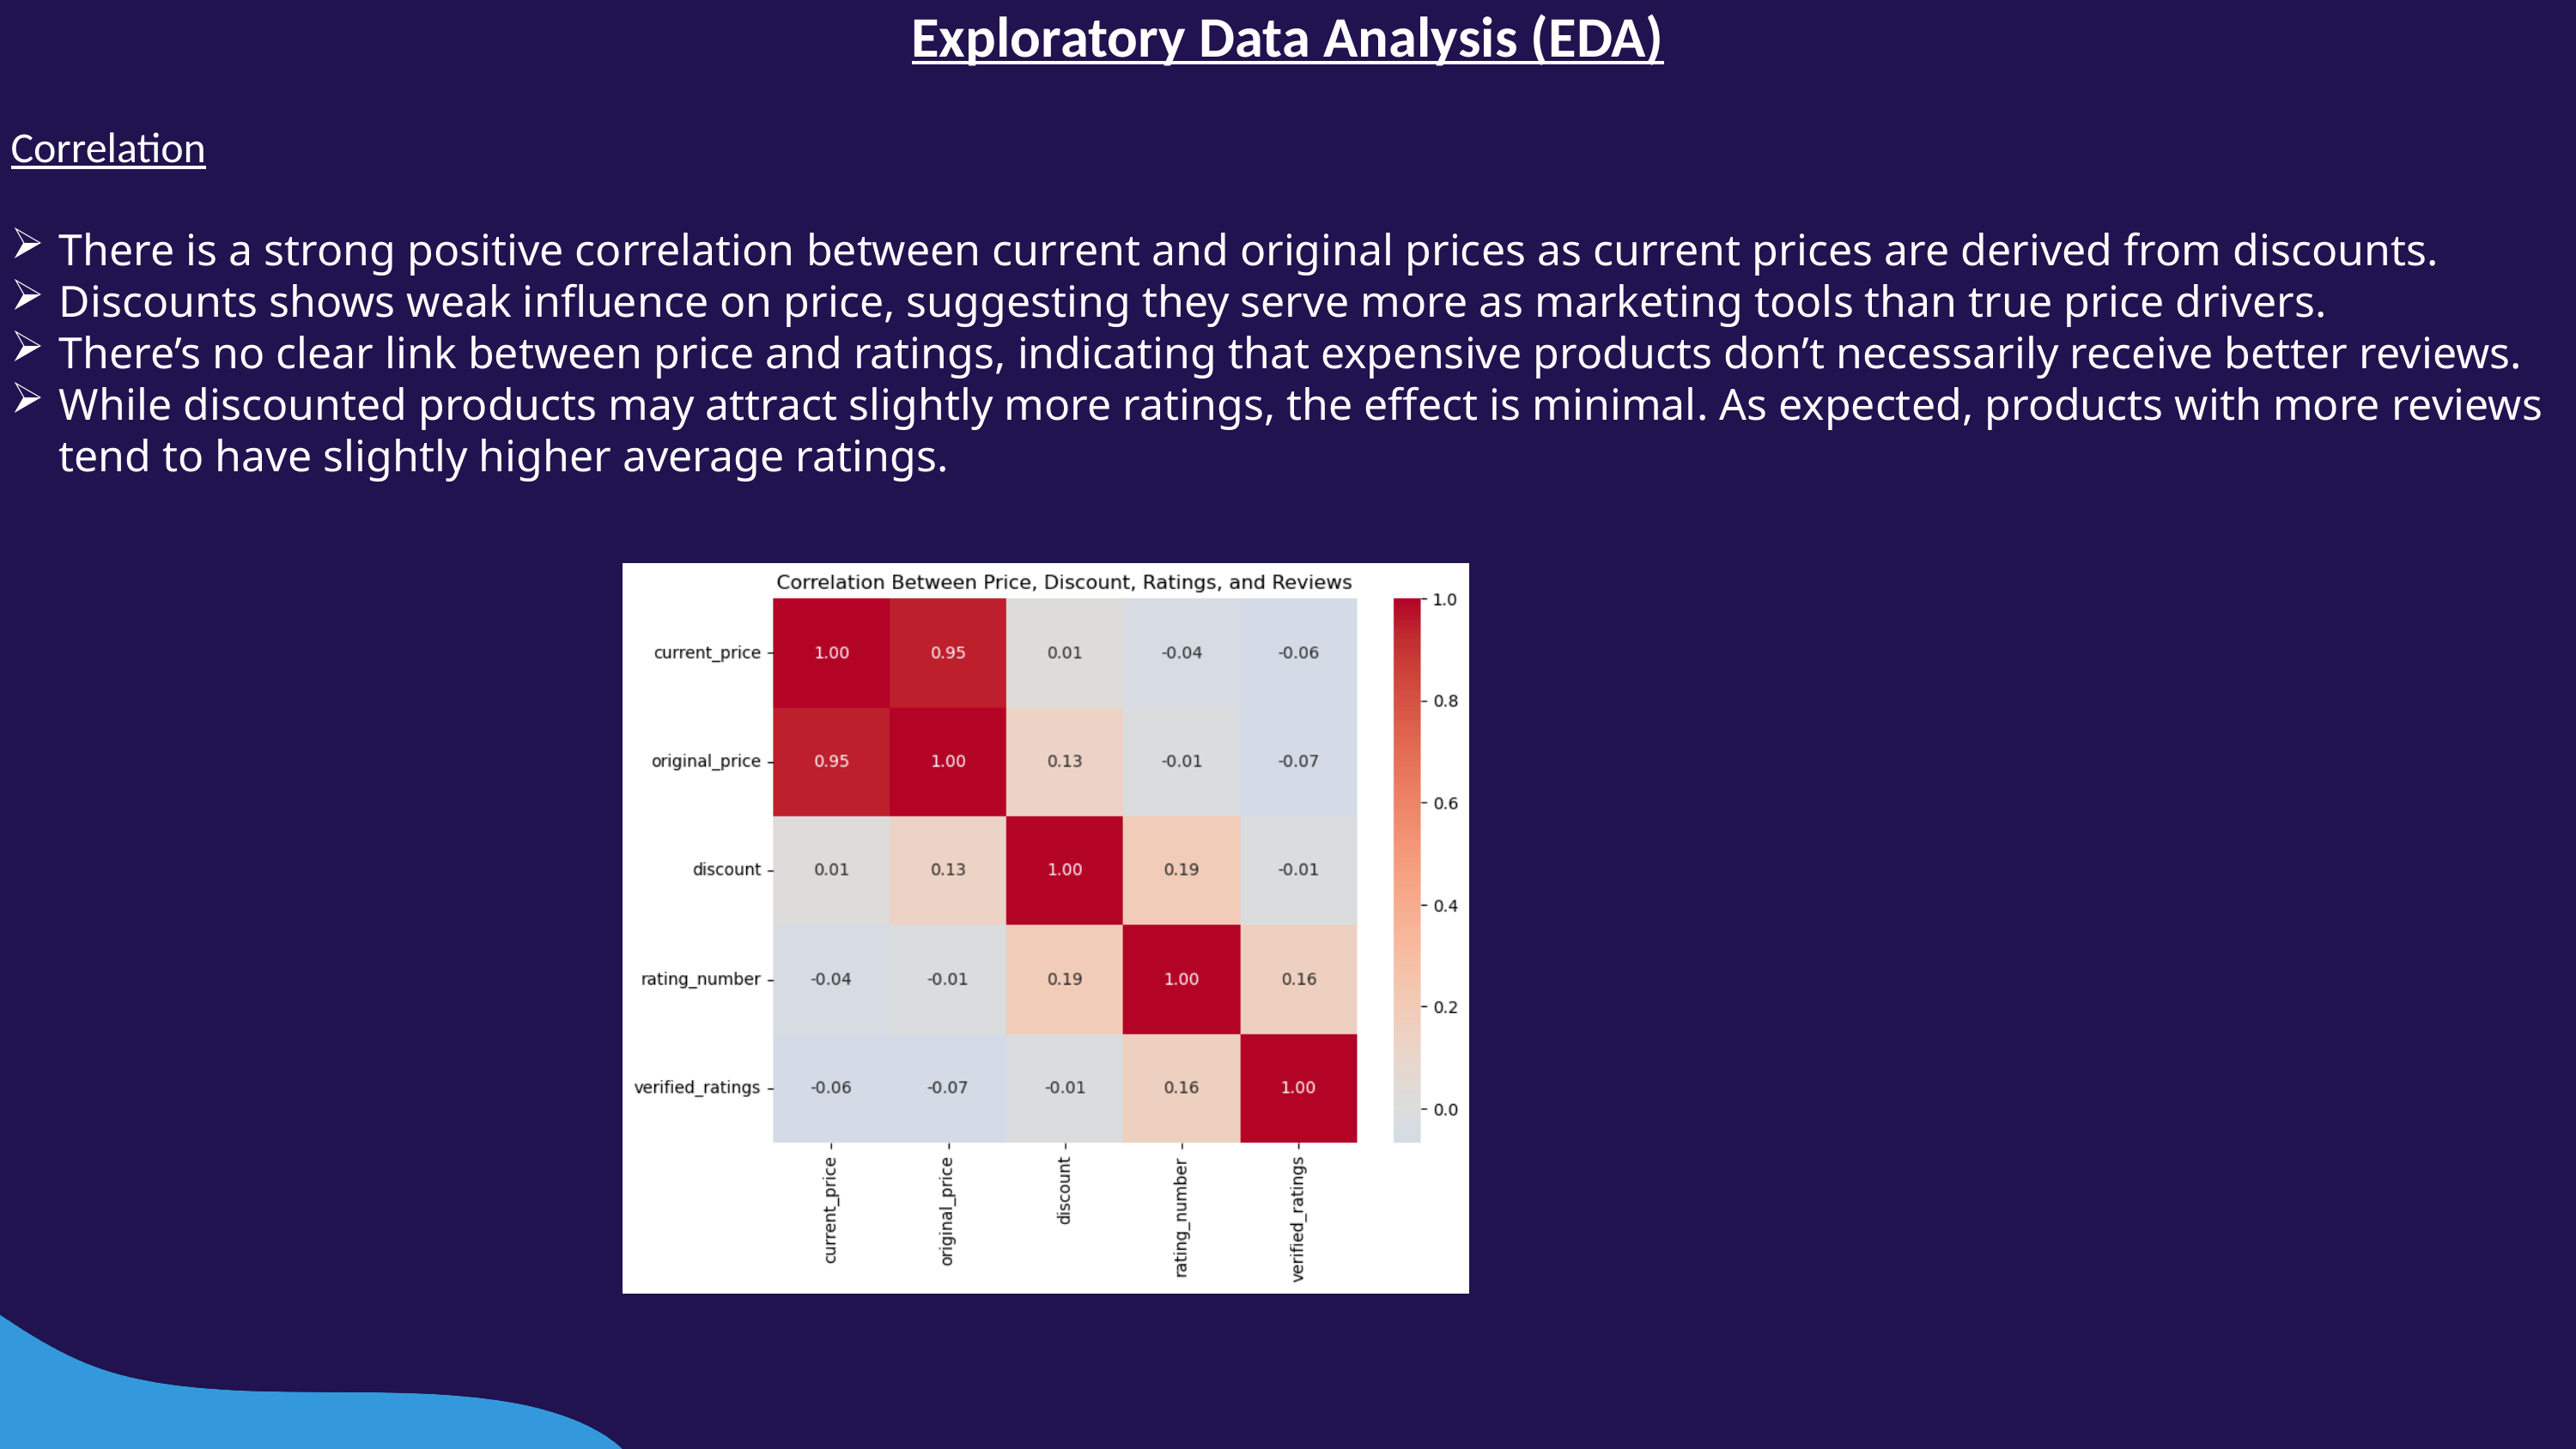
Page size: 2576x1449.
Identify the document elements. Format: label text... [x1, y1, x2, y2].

text_box Exploratory Data Analysis (EDA) Correlation There is a strong positive correlation between current and original prices as current prices are derived from discounts. Discounts shows weak influence on price, suggesting they serve more as marketing tools than true price drivers. There’s no clear link between price and ratings, indicating that expensive products don’t necessarily receive better reviews. While discounted products may attract slightly more ratings, the effect is minimal. As expected, products with more reviews tend to have slightly higher average ratings. [10, 0, 2566, 622]
text_box [0, 1314, 623, 1449]
picture [622, 563, 1469, 1294]
